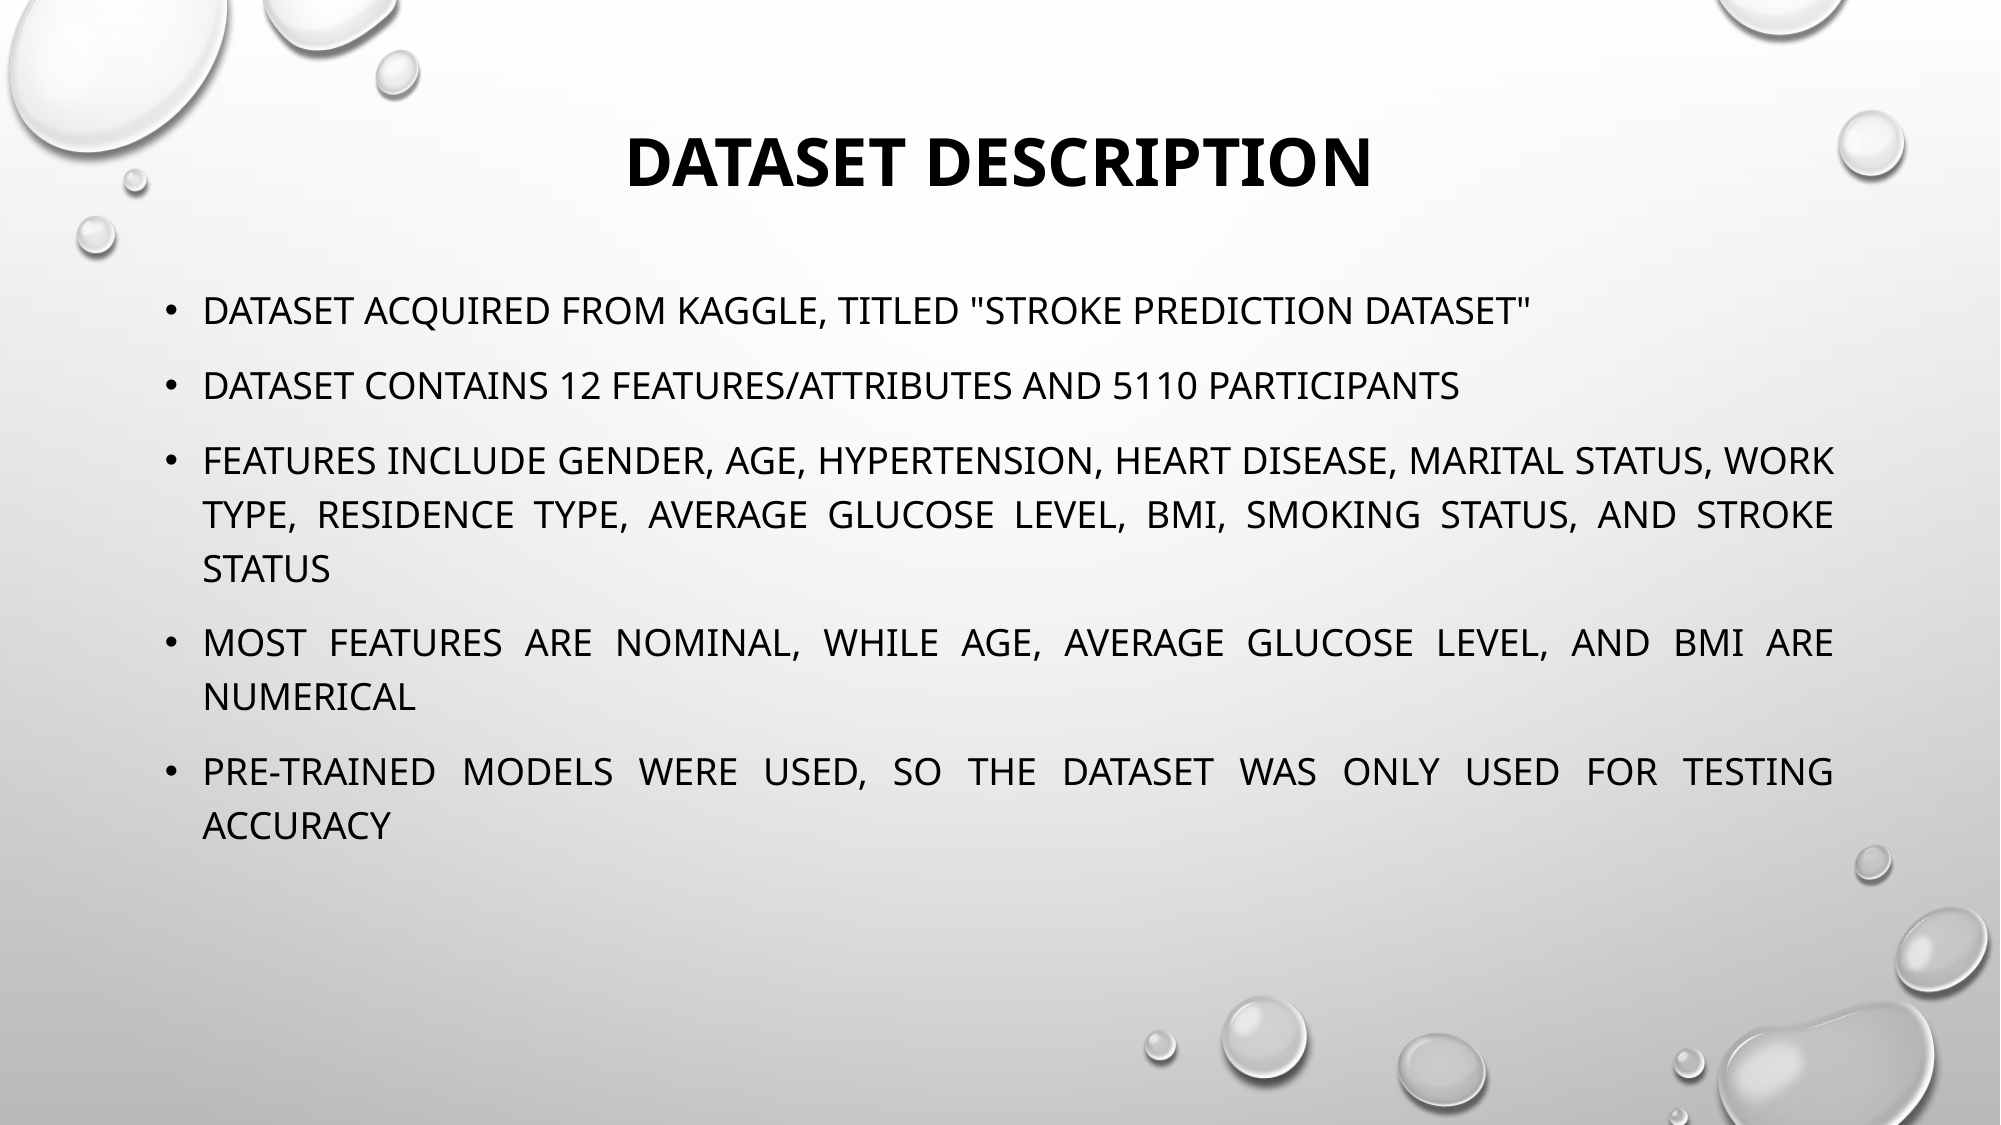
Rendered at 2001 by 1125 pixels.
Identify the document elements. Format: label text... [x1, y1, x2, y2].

picture [0, 0, 2000, 1125]
title Dataset description [149, 120, 1851, 209]
list Dataset acquired from Kaggle, titled "Stroke Prediction Dataset" Dataset contains 12 features/attributes and 5110 participants Features include gender, age, hypertension, heart disease, marital status, work type, residence type, average glucose level, BMI, smoking status, and stroke status Most features are nominal, while age, average glucose level, and BMI are numerical Pre-trained models were used, so the dataset was only used for testing accuracy [149, 270, 1851, 885]
